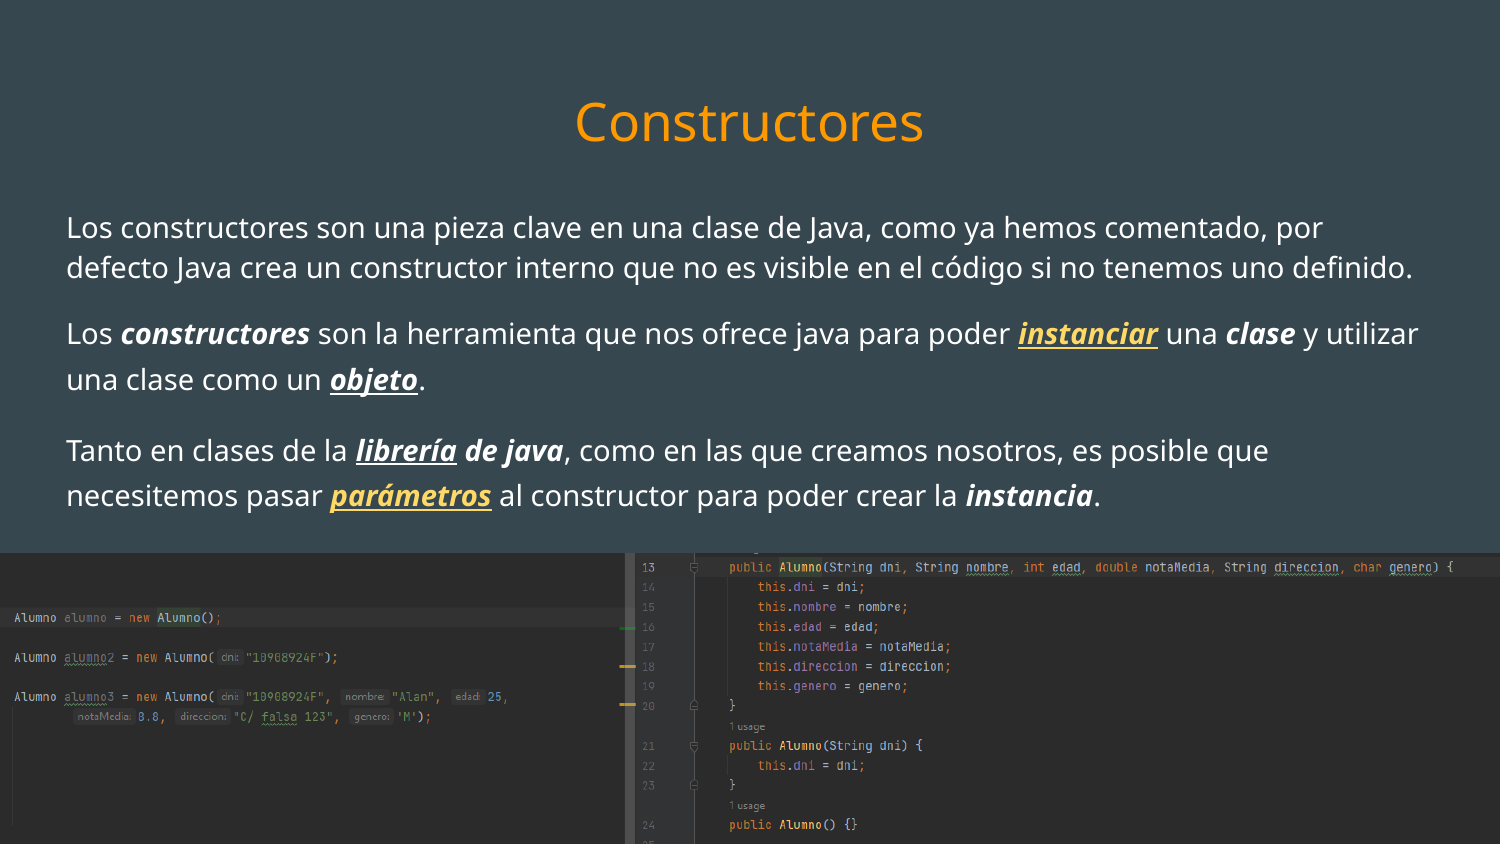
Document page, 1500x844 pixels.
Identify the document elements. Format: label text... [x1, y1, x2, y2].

title Constructores [51, 72, 1449, 167]
picture [0, 553, 1500, 844]
list Los constructores son una pieza clave en una clase de Java, como ya hemos comentado, por defecto Java crea un constructor interno que no es visible en el código si no tenemos uno definido. Los constructores son la herramienta que nos ofrece java para poder instanciar una clase y utilizar una clase como un objeto. Tanto en clases de la librería de java, como en las que creamos nosotros, es posible que necesitemos pasar parámetros al constructor para poder crear la instancia. Uso de constructor Definición de un constructor [51, 189, 1449, 552]
